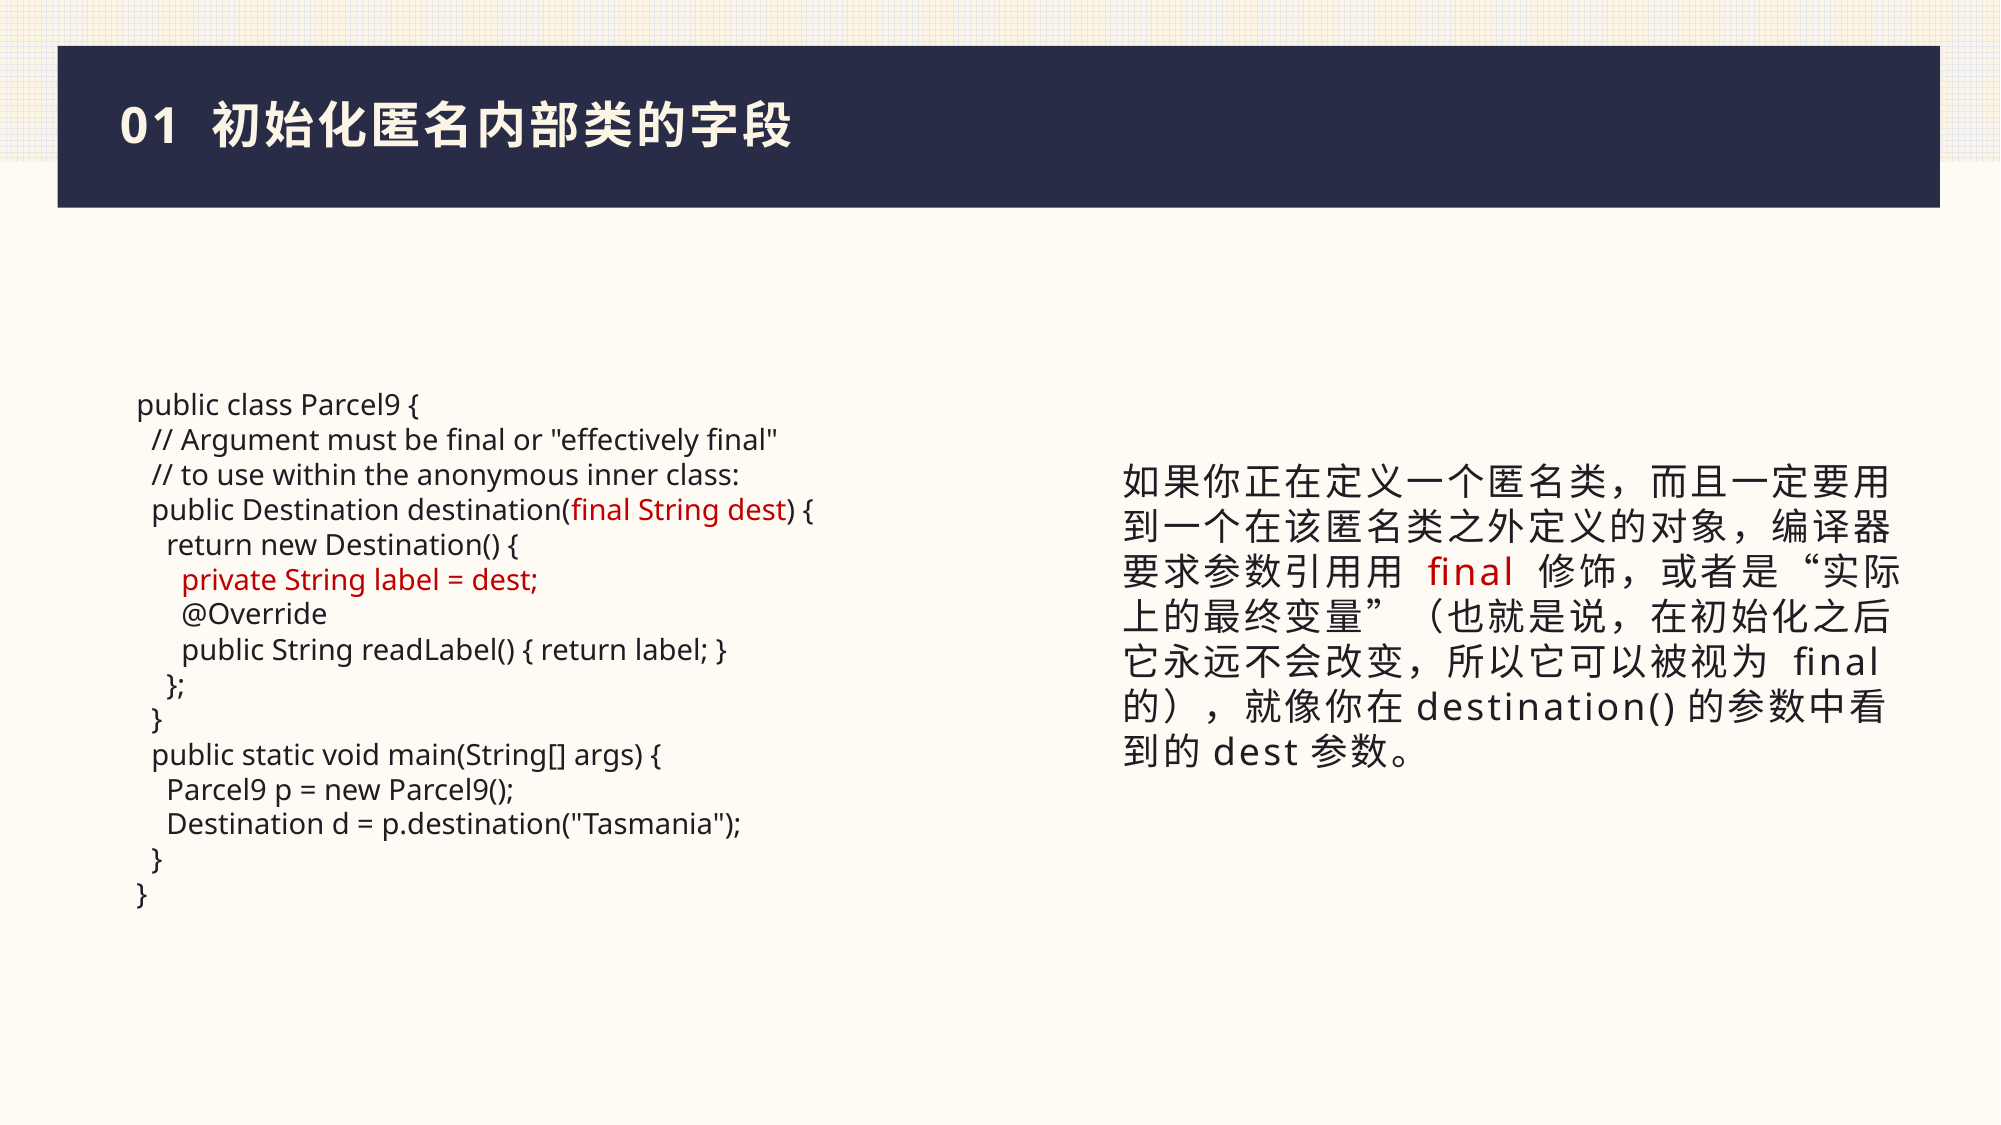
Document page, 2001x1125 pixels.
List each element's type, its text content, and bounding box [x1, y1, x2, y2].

title 01 初始化匿名内部类的字段 [104, 79, 1894, 176]
text_box public class Parcel9 { // Argument must be final or "effectively final" // to use within the anonymous inner class: public Destination destination(final String dest) { return new Destination() { private String label = dest; @Override public String readLabel() { return label; } }; } public static void main(String[] args) { Parcel9 p = new Parcel9(); Destination d = p.destination("Tasmania"); } } [121, 378, 1108, 918]
text_box 如果你正在定义一个匿名类，而且一定要用到一个在该匿名类之外定义的对象，编译器要求参数引用用 final 修饰，或者是“实际上的最终变量”（也就是说，在初始化之后它永远不会改变，所以它可以被视为 final 的），就像你在destination()的参数中看到的dest参数。 [1107, 450, 1923, 797]
